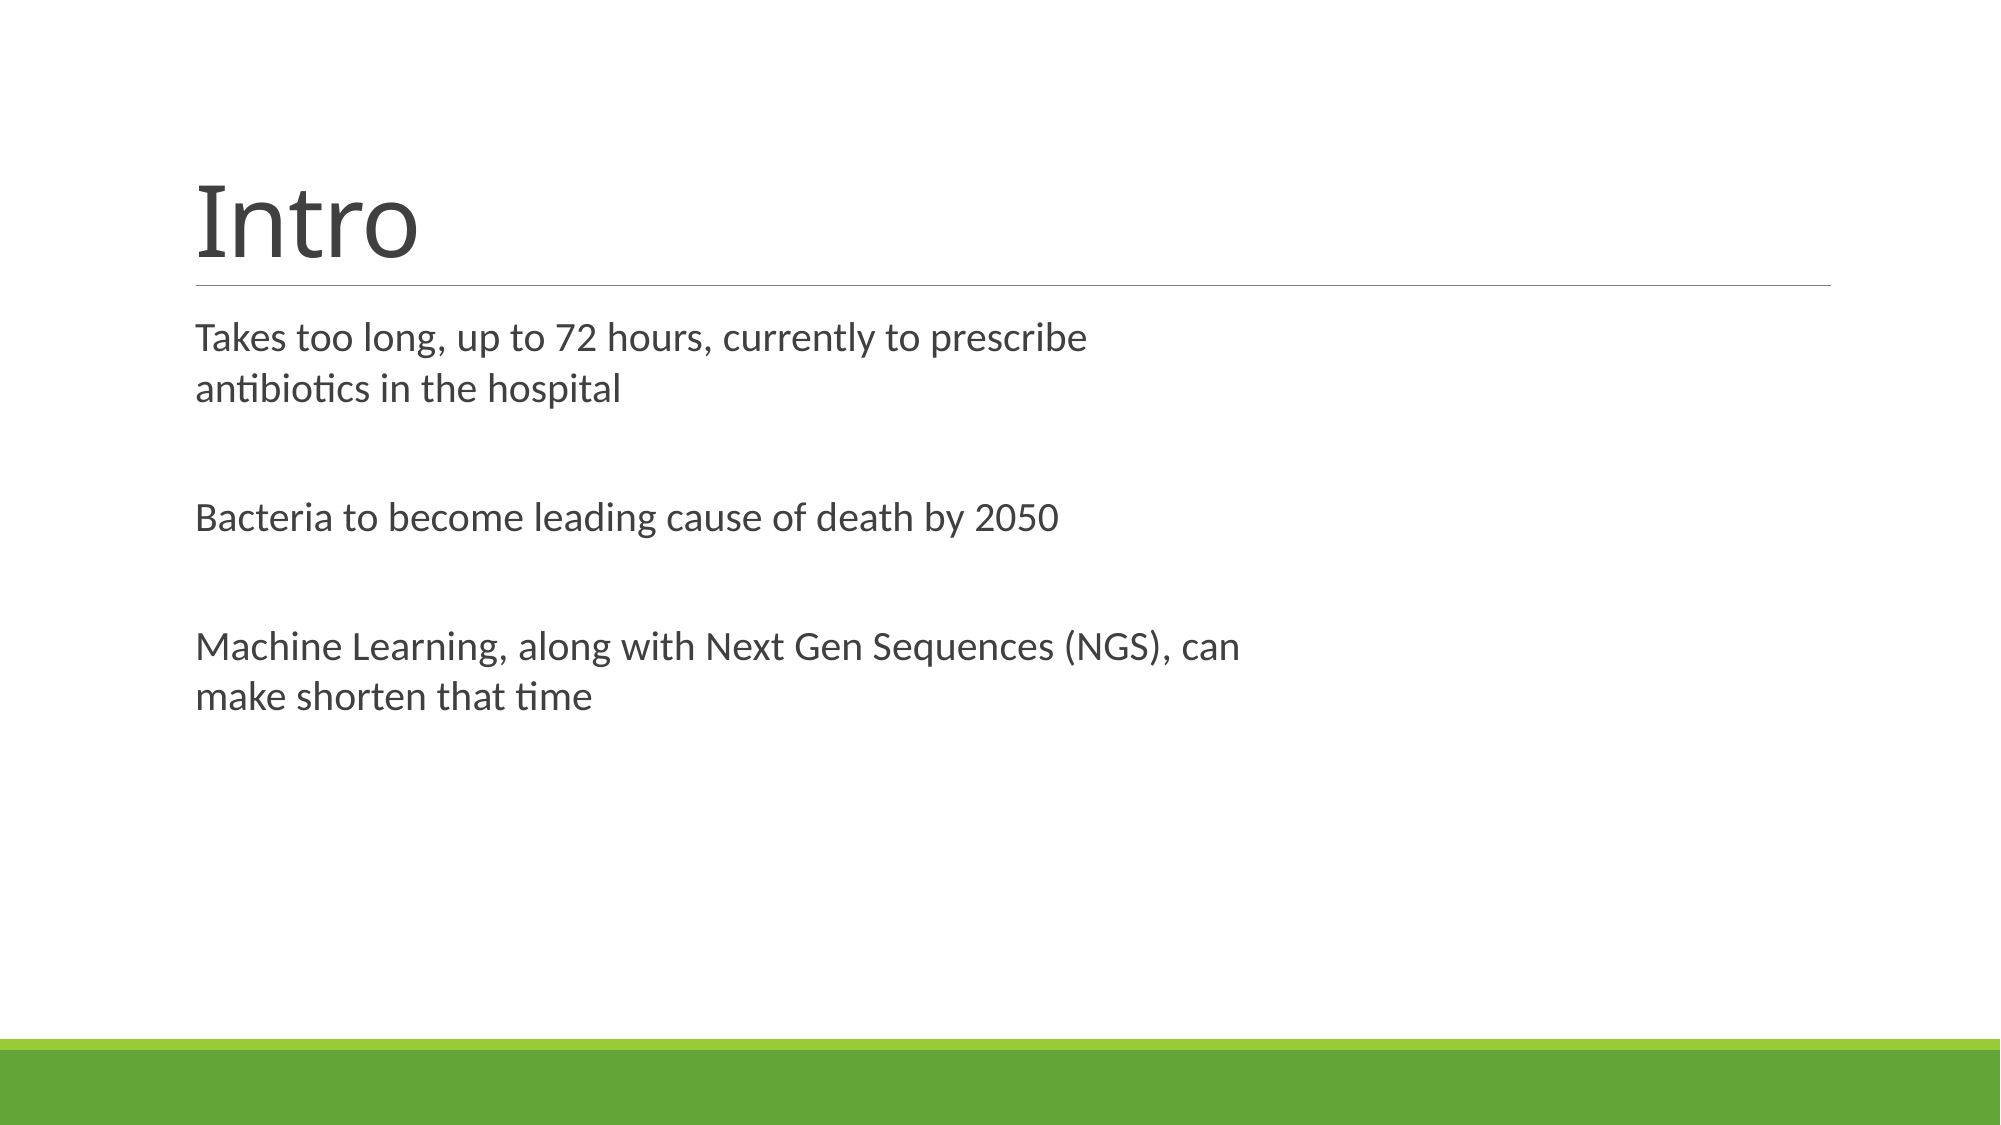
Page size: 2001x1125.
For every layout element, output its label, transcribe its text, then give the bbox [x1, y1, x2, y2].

title Intro [180, 47, 1830, 285]
list Takes too long, up to 72 hours, currently to prescribe antibiotics in the hospital Bacteria to become leading cause of death by 2050 Machine Learning, along with Next Gen Sequences (NGS), can make shorten that time [180, 302, 1830, 963]
